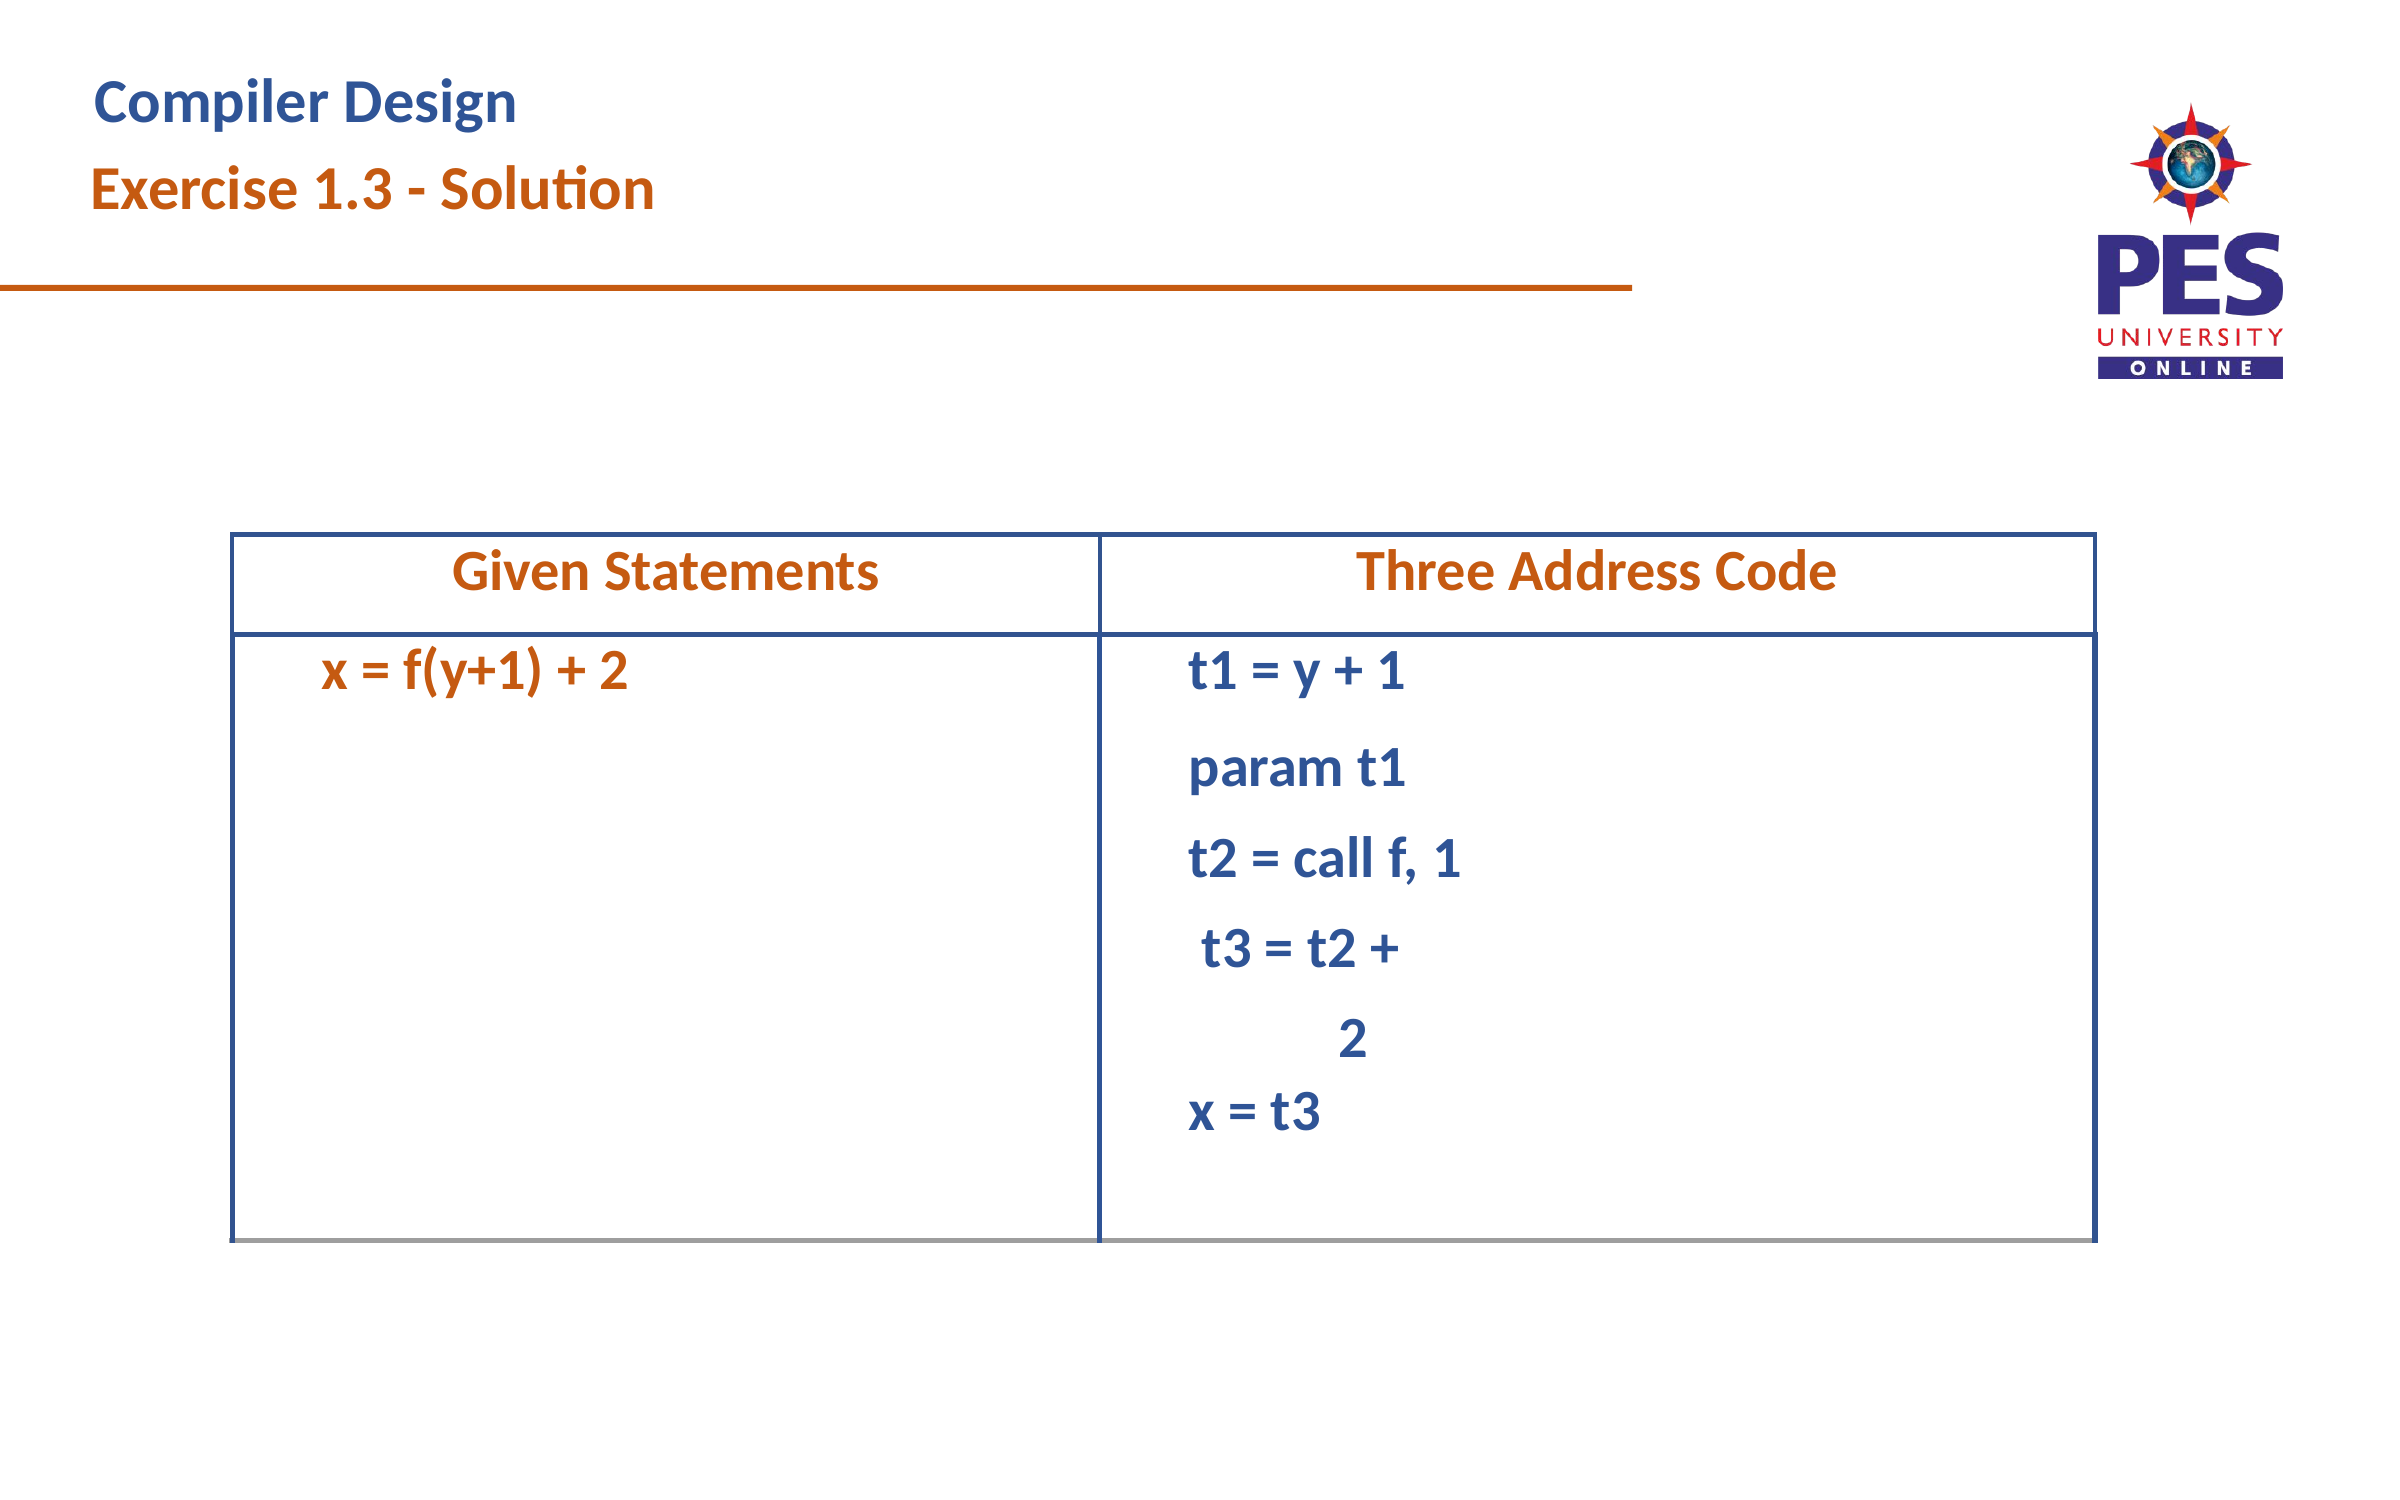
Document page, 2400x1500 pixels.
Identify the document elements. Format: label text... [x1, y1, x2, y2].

picture [2098, 102, 2283, 379]
text_box [0, 284, 1633, 291]
table_header Three Address Code [1102, 537, 2093, 632]
title Compiler Design Exercise 1.3 - Solution [88, 291, 658, 299]
table_header Given Statements [234, 537, 1098, 632]
table_cell x = f(y+1) + 2 [235, 637, 1097, 1238]
table_cell t1 = y + 1 param t1 t2 = call f, 1 t3 = t2 + 2 x = t3 [1102, 637, 2092, 1238]
title Compiler Design Exercise 1.3 - Solution [88, 46, 658, 284]
